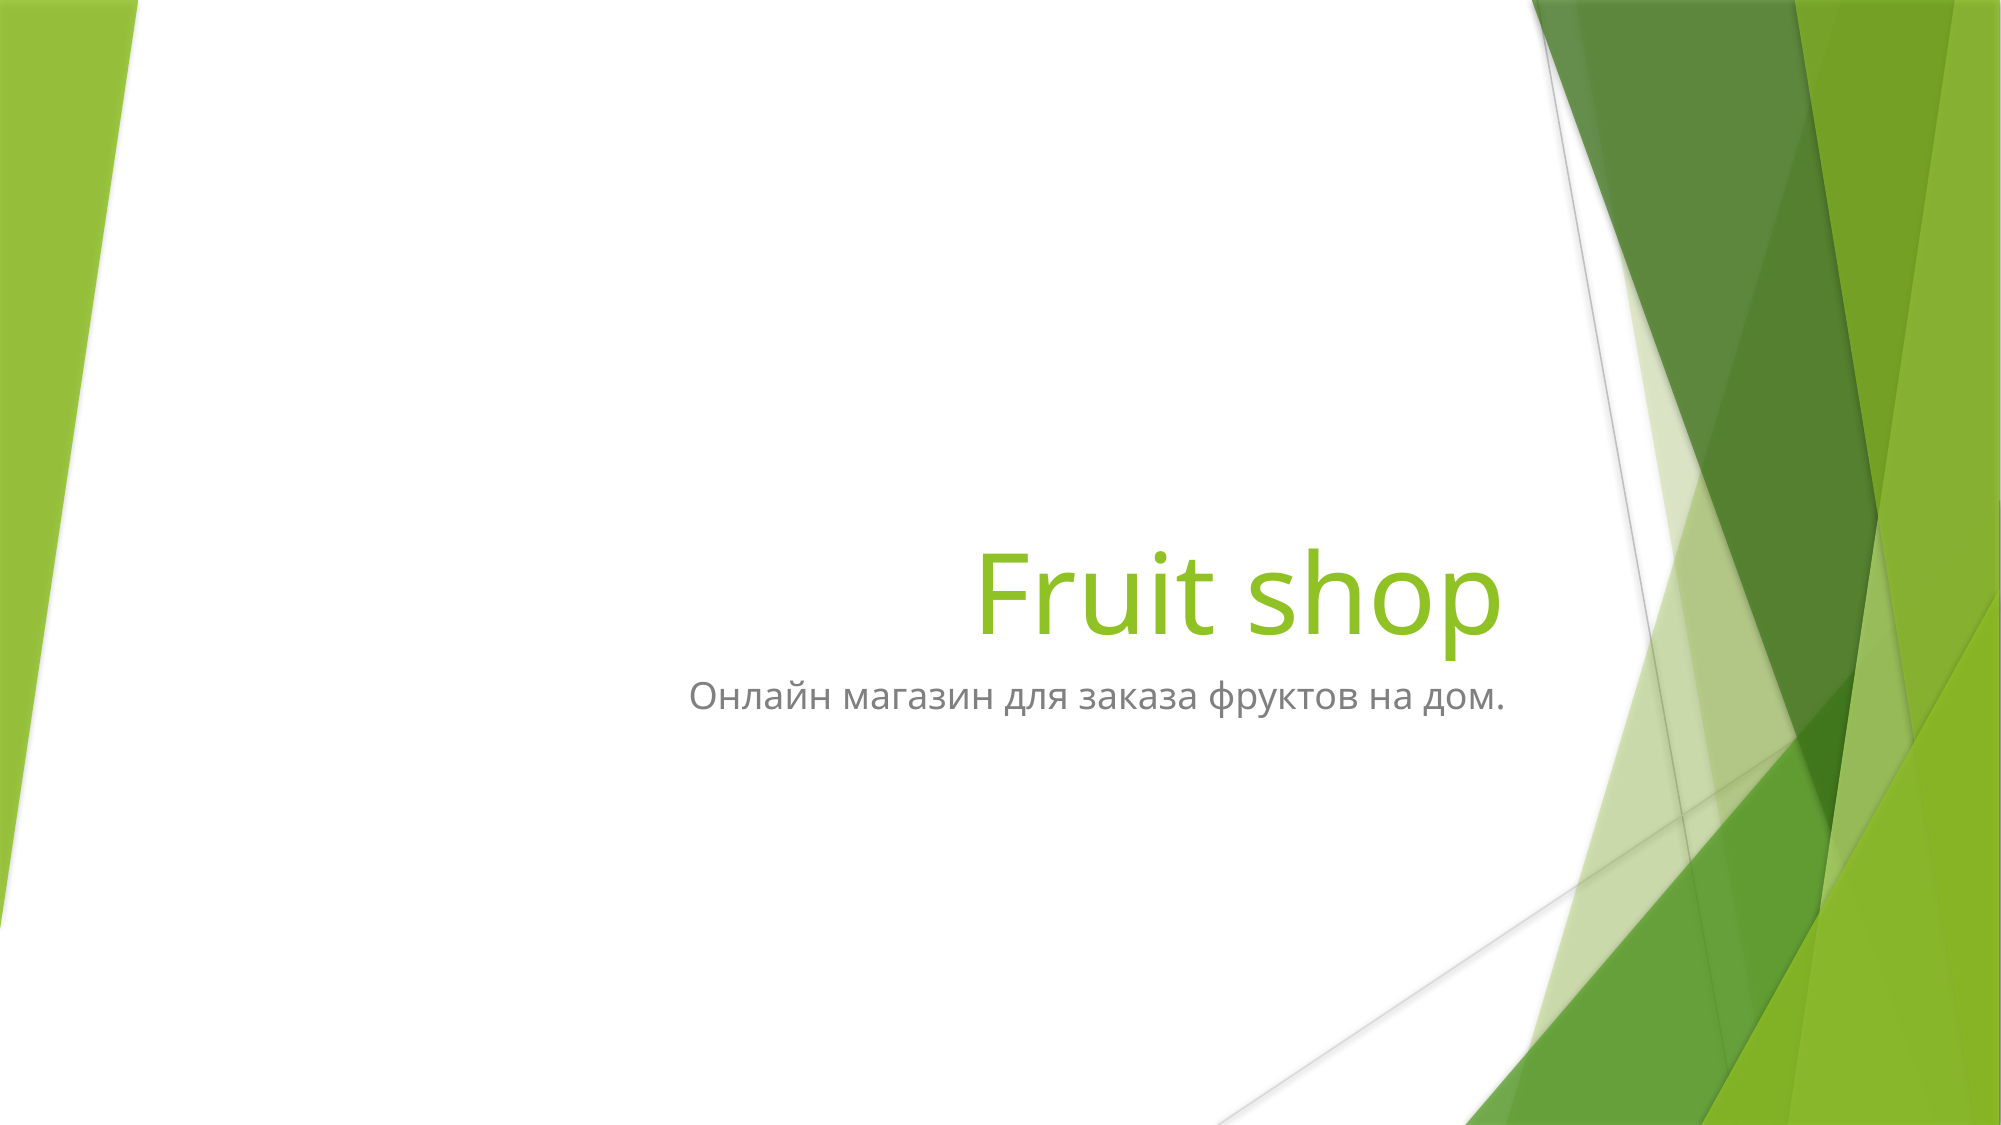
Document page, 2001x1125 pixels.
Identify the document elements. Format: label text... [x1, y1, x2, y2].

subtitle Онлайн магазин для заказа фруктов на дом. [247, 664, 1522, 845]
title Fruit shop [247, 394, 1522, 664]
